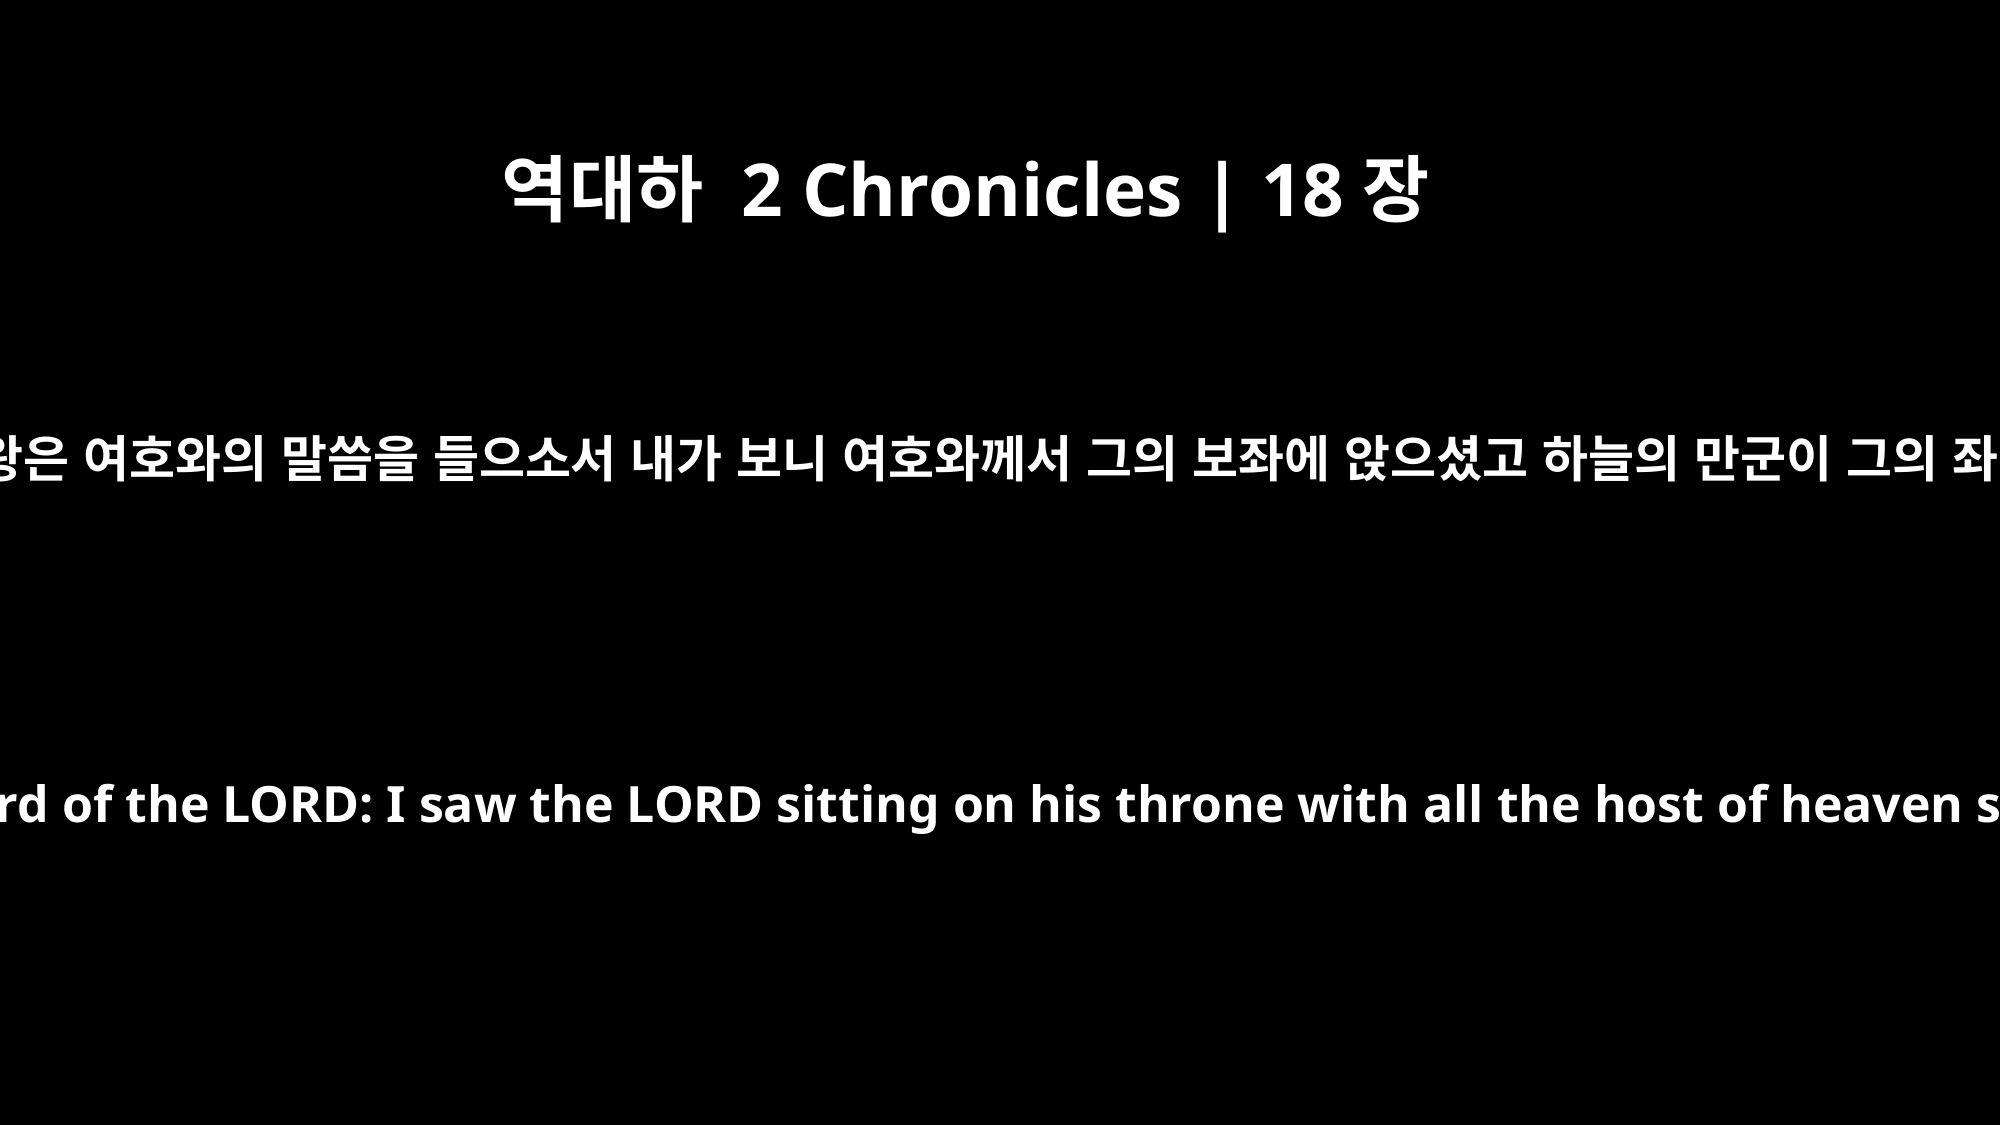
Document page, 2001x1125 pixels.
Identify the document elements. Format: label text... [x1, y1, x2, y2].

text_box 역대하 2 Chronicles | 18장 [487, 136, 1445, 239]
text_box 18 미가야가 이르되 그런즉 왕은 여호와의 말씀을 들으소서 내가 보니 여호와께서 그의 보좌에 앉으셨고 하늘의 만군이 그의 좌우편에 모시고 섰는데 [0, 359, 2000, 495]
text_box Micaiah continued, "Therefore hear the word of the LORD: I saw the LORD sitting on his throne with all the host of heaven standing on his right and on his left. [0, 764, 2000, 840]
